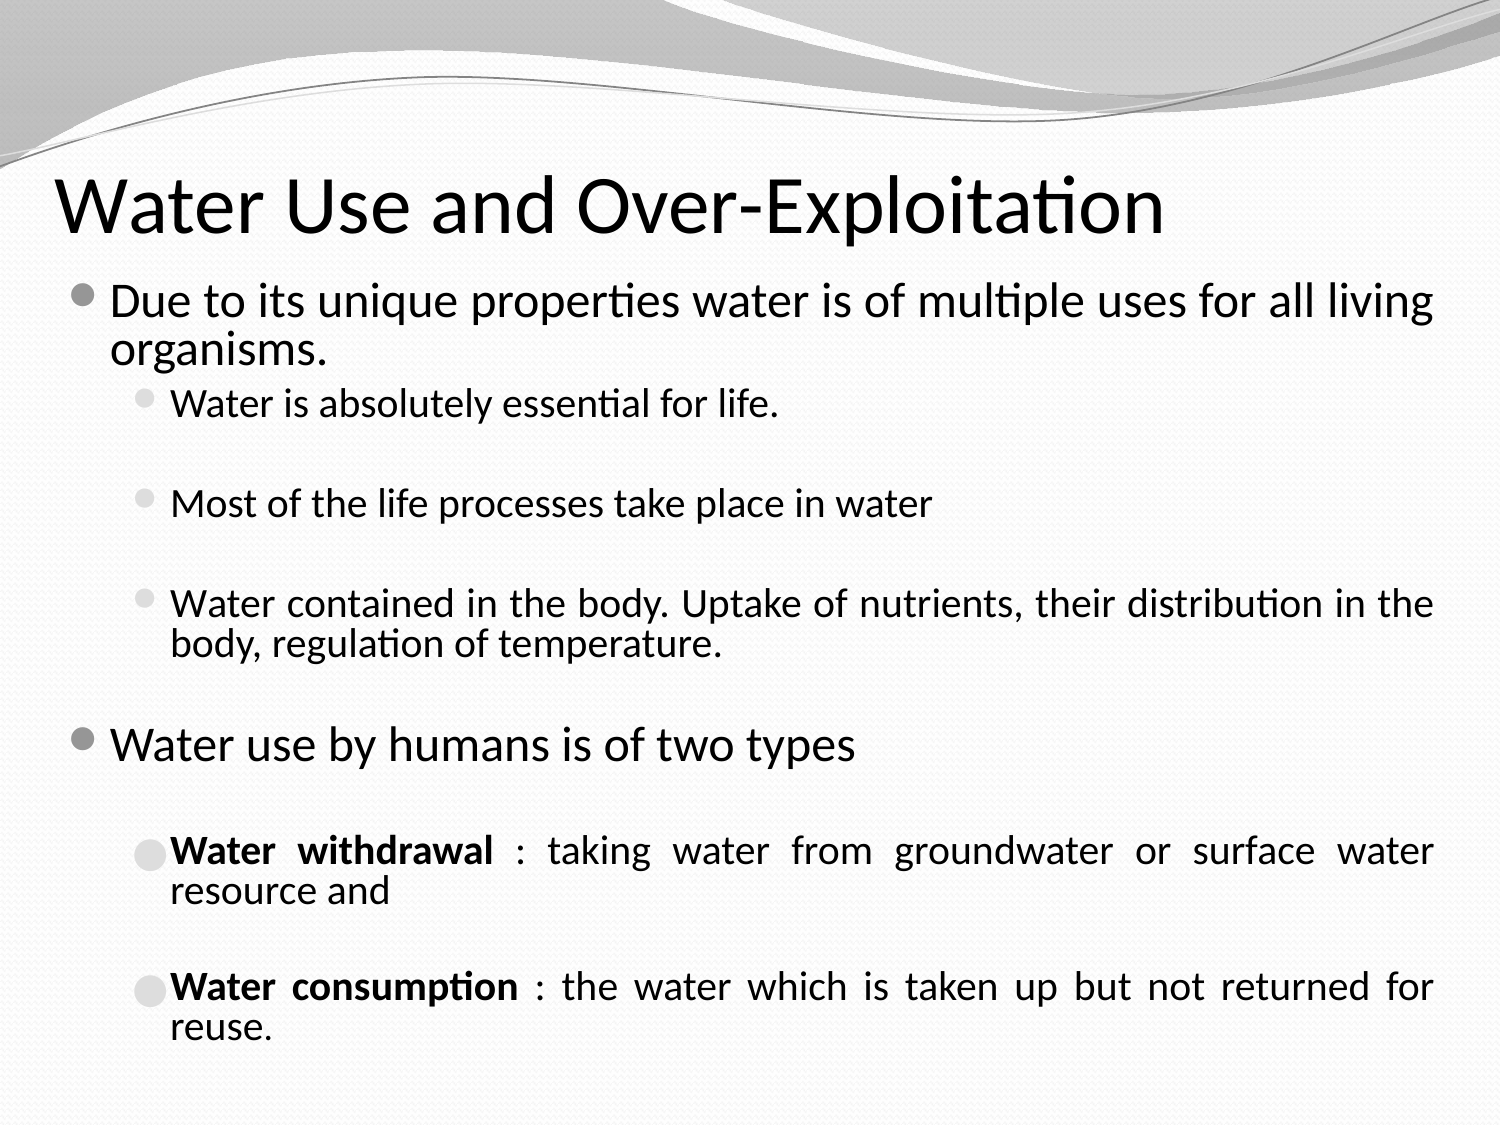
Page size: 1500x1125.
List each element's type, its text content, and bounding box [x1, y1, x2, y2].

list Due to its unique properties water is of multiple uses for all living organisms. Water is absolutely essential for life. Most of the life processes take place in water Water contained in the body. Uptake of nutrients, their distribution in the body, regulation of temperature. Water use by humans is of two types Water withdrawal : taking water from groundwater or surface water resource and Water consumption : the water which is taken up but not returned for reuse. [50, 271, 1450, 1100]
title Water Use and Over-Exploitation [54, 125, 1405, 250]
